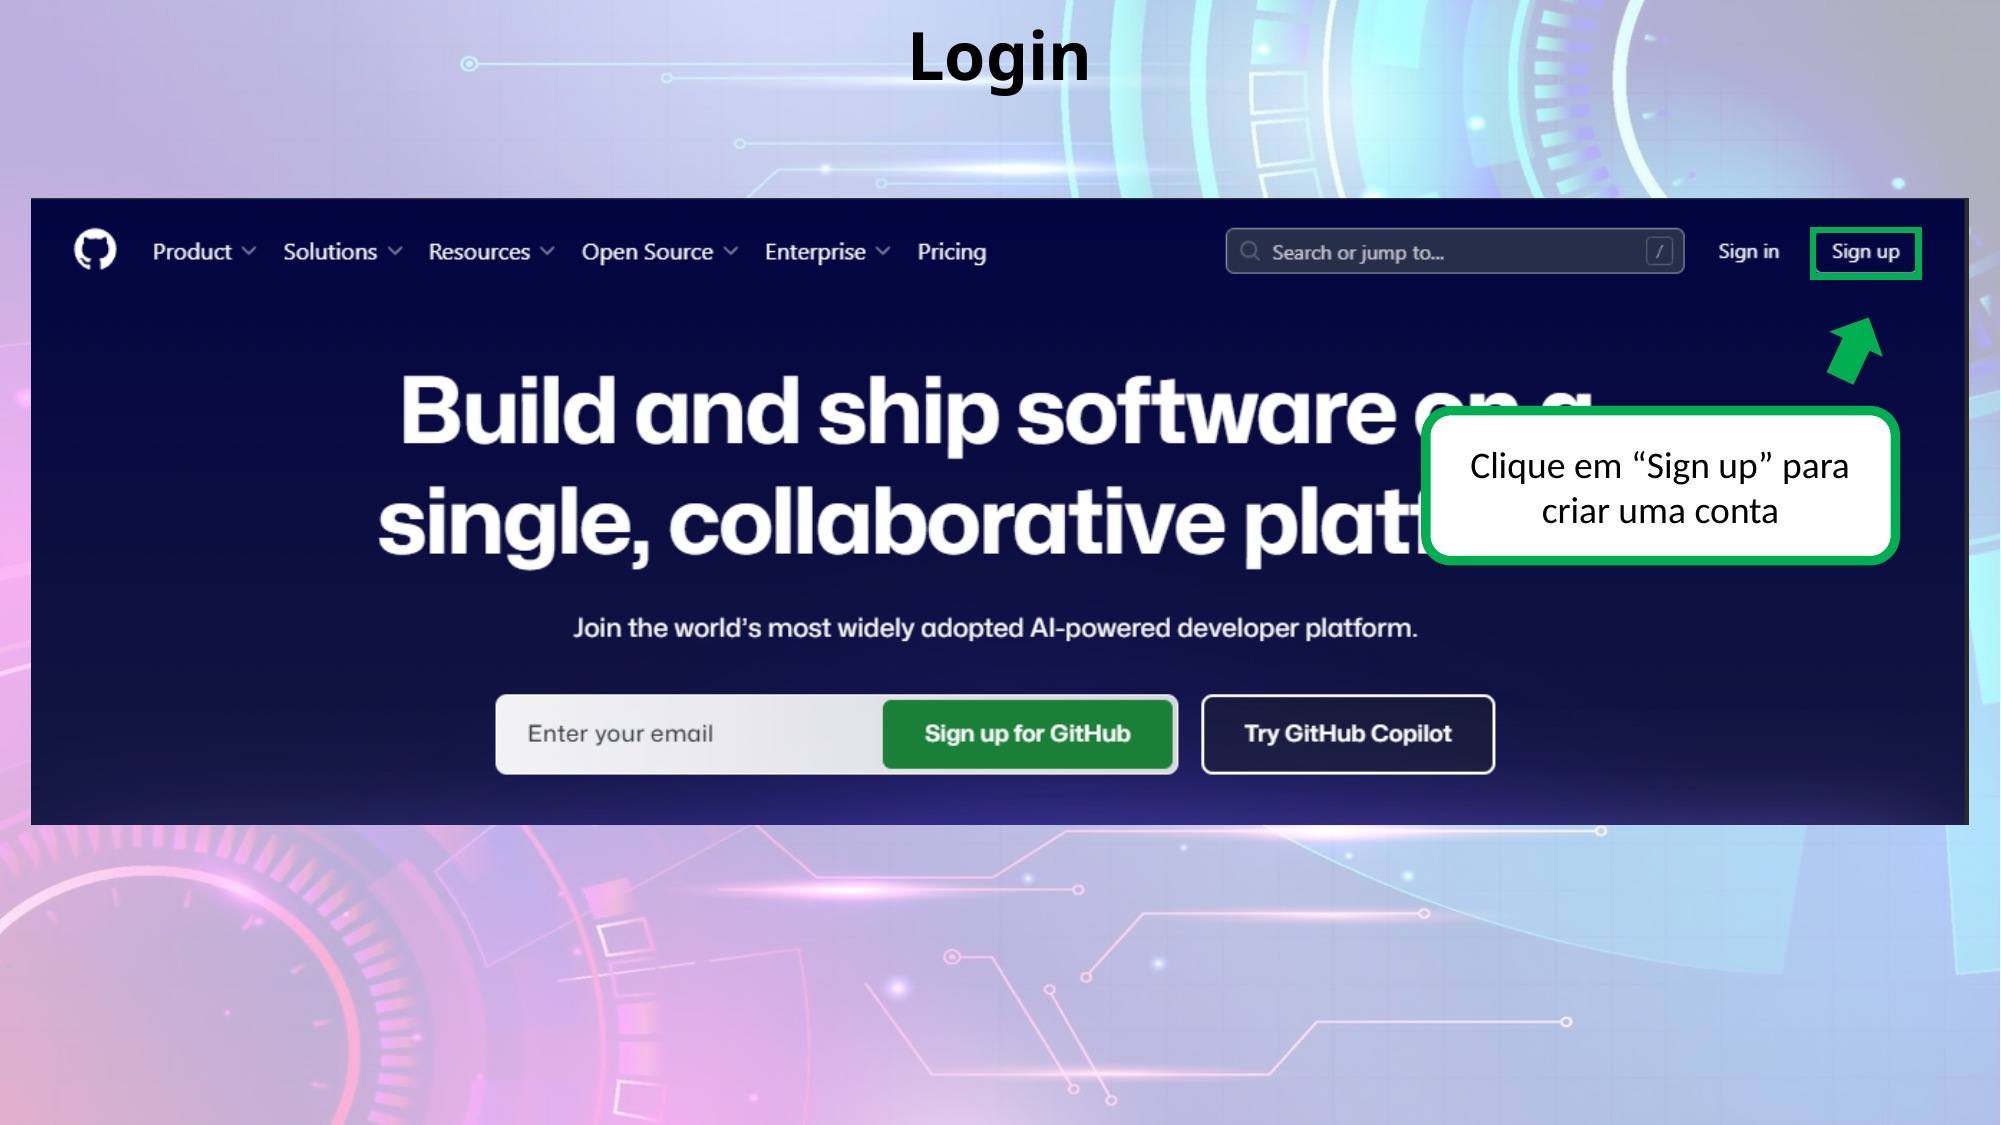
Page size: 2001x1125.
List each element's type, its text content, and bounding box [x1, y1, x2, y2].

picture [31, 198, 1969, 825]
title Login [0, 0, 2000, 125]
